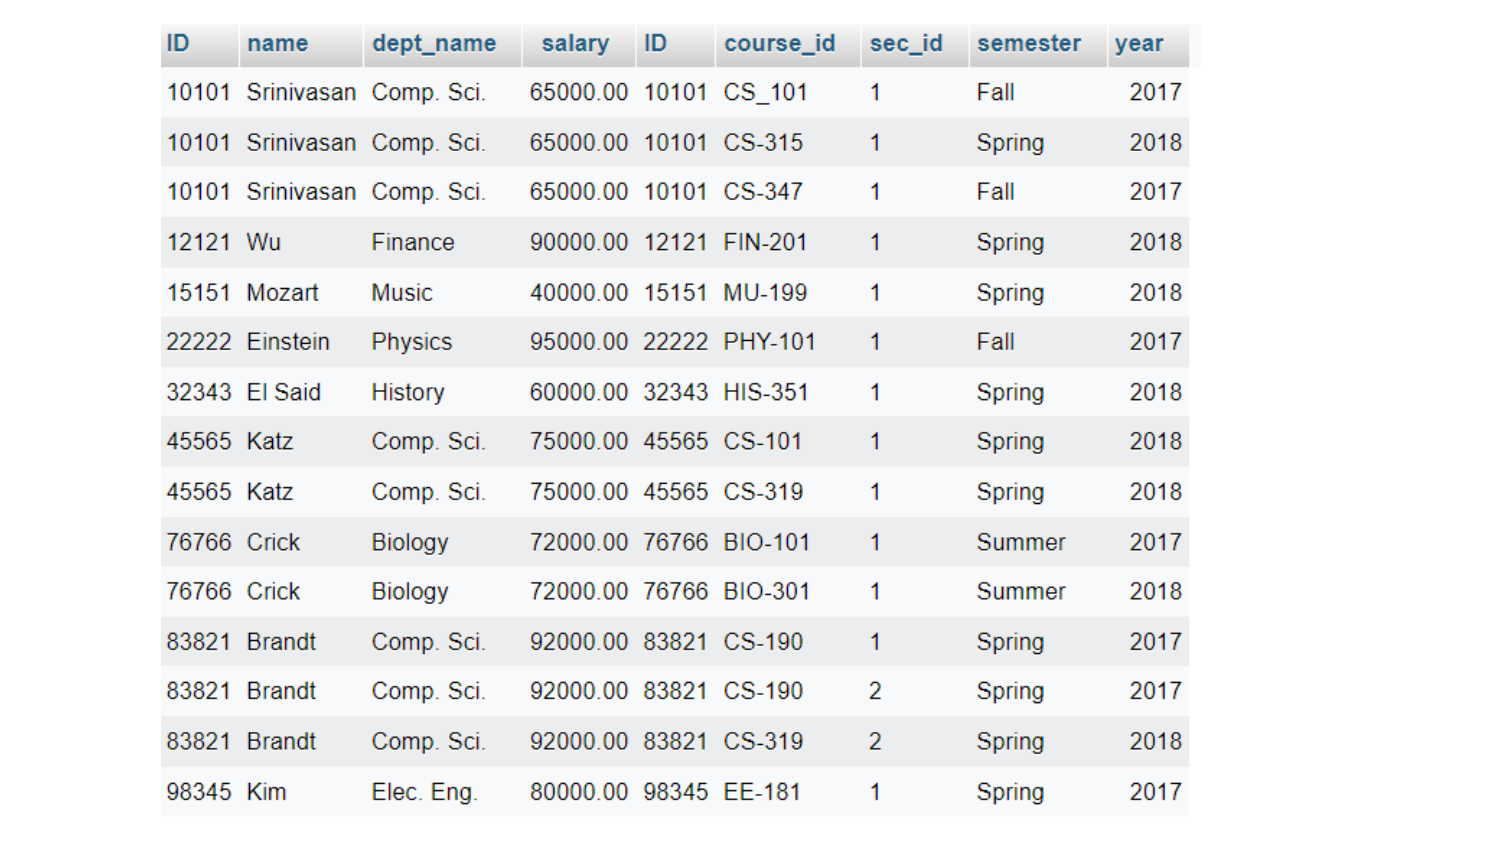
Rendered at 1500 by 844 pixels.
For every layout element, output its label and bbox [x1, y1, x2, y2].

picture [161, 24, 1201, 819]
